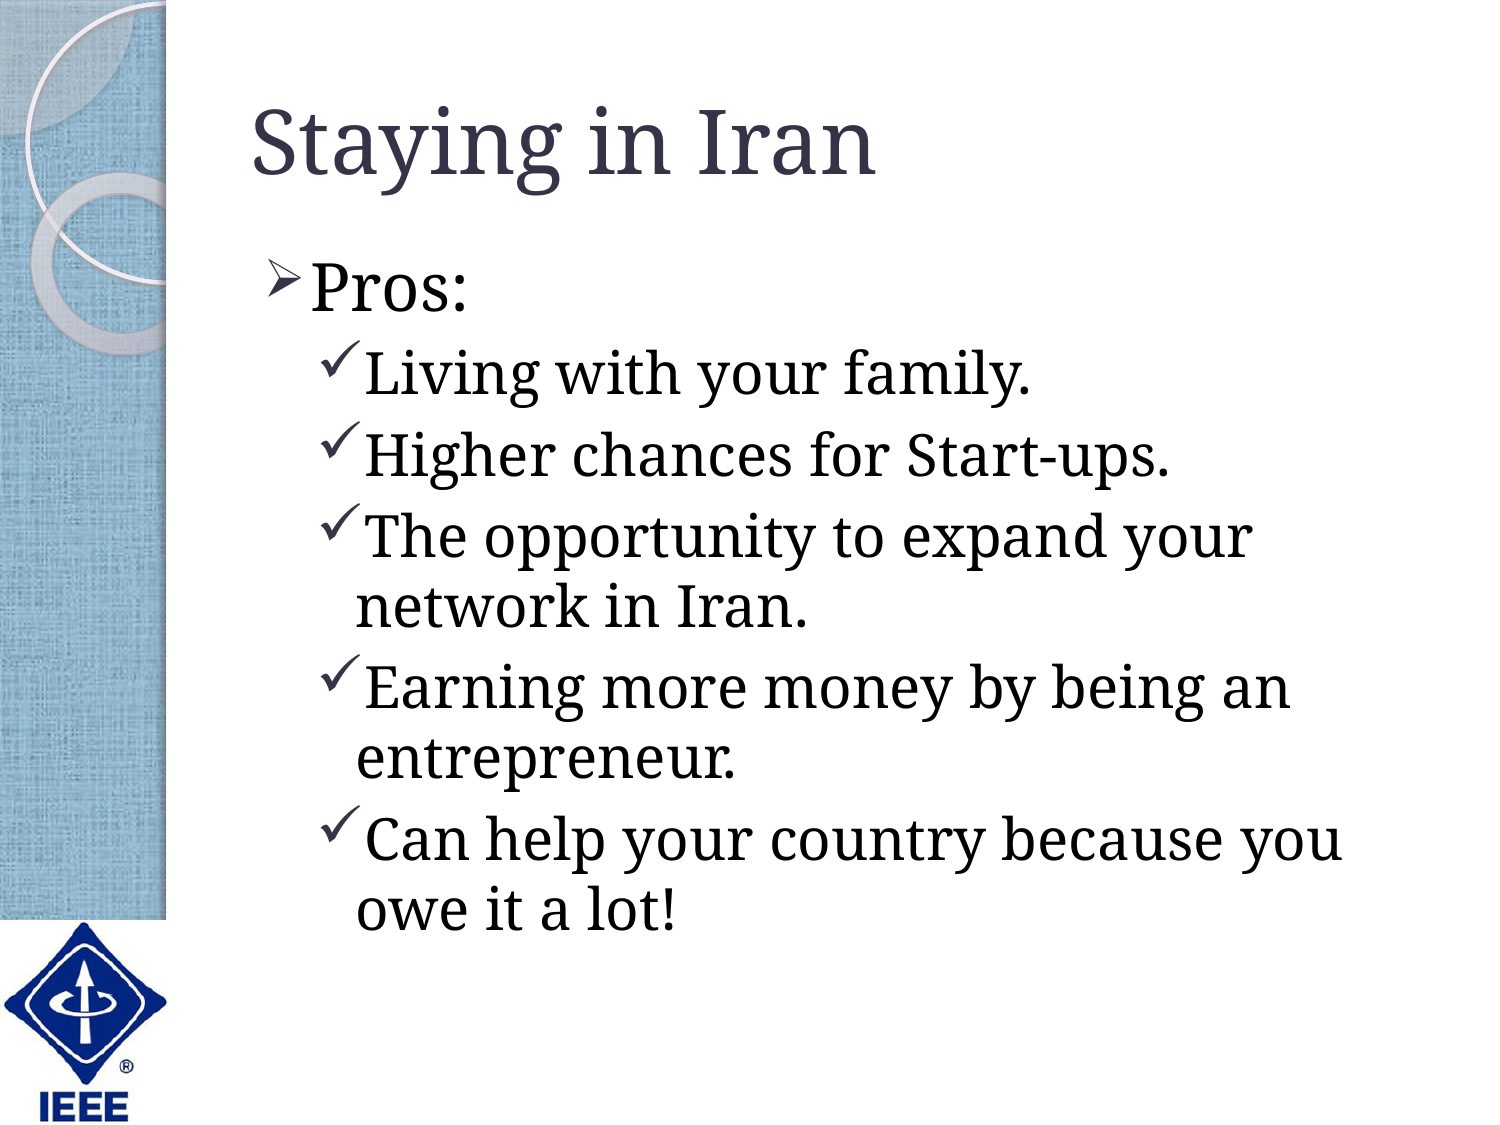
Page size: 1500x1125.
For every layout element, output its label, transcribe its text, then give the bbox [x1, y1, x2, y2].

picture [0, 920, 169, 1125]
list Pros: Living with your family. Higher chances for Start-ups. The opportunity to expand your network in Iran. Earning more money by being an entrepreneur. Can help your country because you owe it a lot! [235, 237, 1466, 1025]
title Staying in Iran [235, 45, 1466, 233]
